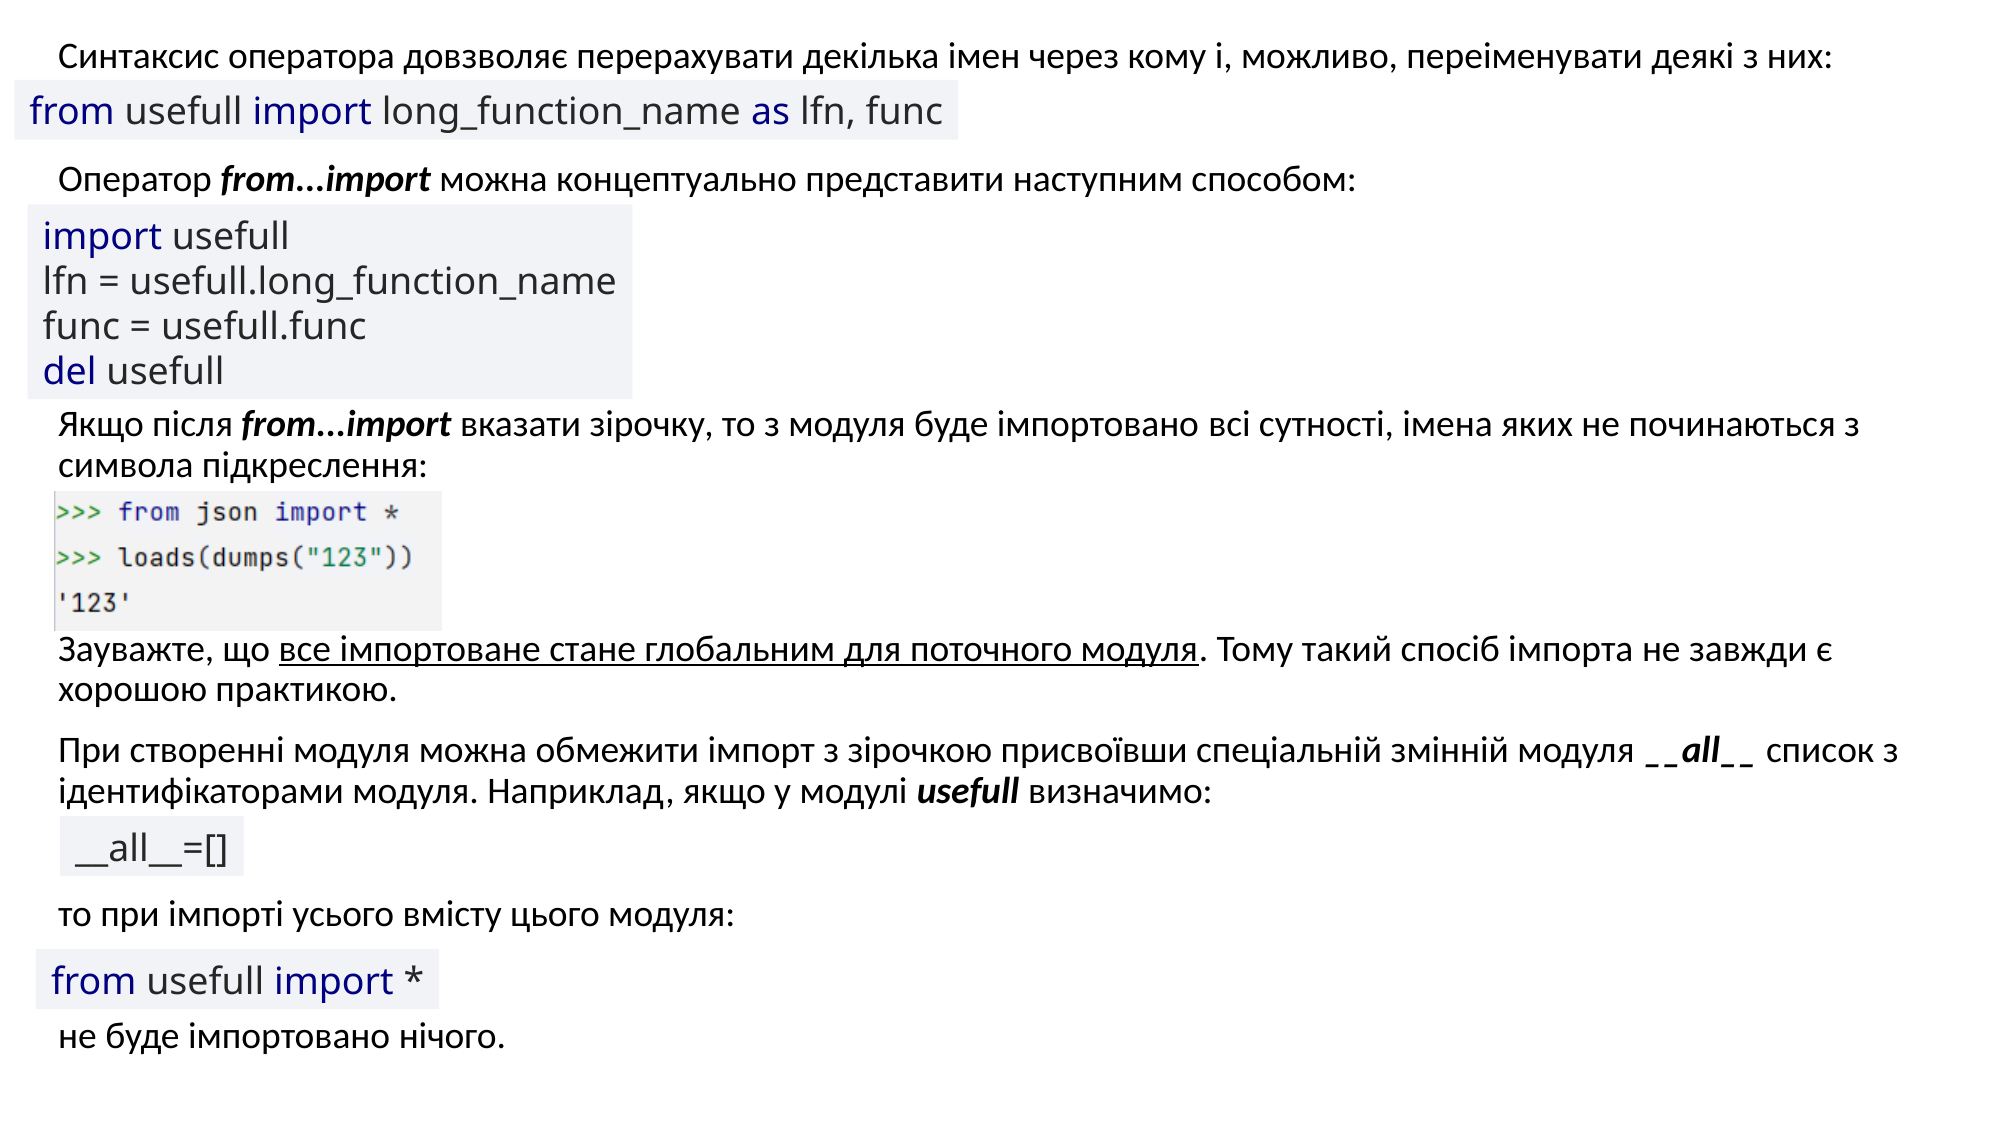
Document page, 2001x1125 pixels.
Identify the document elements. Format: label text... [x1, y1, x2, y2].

list Синтаксис оператора довзволяє перерахувати декілька імен через кому і, можливо, переіменувати деякі з них: Оператор from...import можна концептуально представити наступним способом: Якщо після from...import вказати зірочку, то з модуля буде імпортовано всі сутності, імена яких не починаються з символа підкреслення: Зауважте, що все імпортоване стане глобальним для поточного модуля. Тому такий спосіб імпорта не завжди є хорошою практикою. При створенні модуля можна обмежити імпорт з зірочкою присвоївши спеціальній змінній модуля __all__ список з ідентифікаторами модуля. Наприклад, якщо у модулі usefull визначимо: то при імпорті усього вмісту цього модуля: не буде імпортовано нічого. [43, 29, 1950, 1082]
text_box import usefull lfn = usefull.long_function_name func = usefull.func del usefull [27, 204, 633, 400]
picture [54, 491, 442, 631]
text_box from usefull import long_function_name as lfn, func [14, 79, 959, 140]
text_box __all__=[] [60, 816, 244, 877]
text_box from usefull import * [35, 949, 440, 1010]
